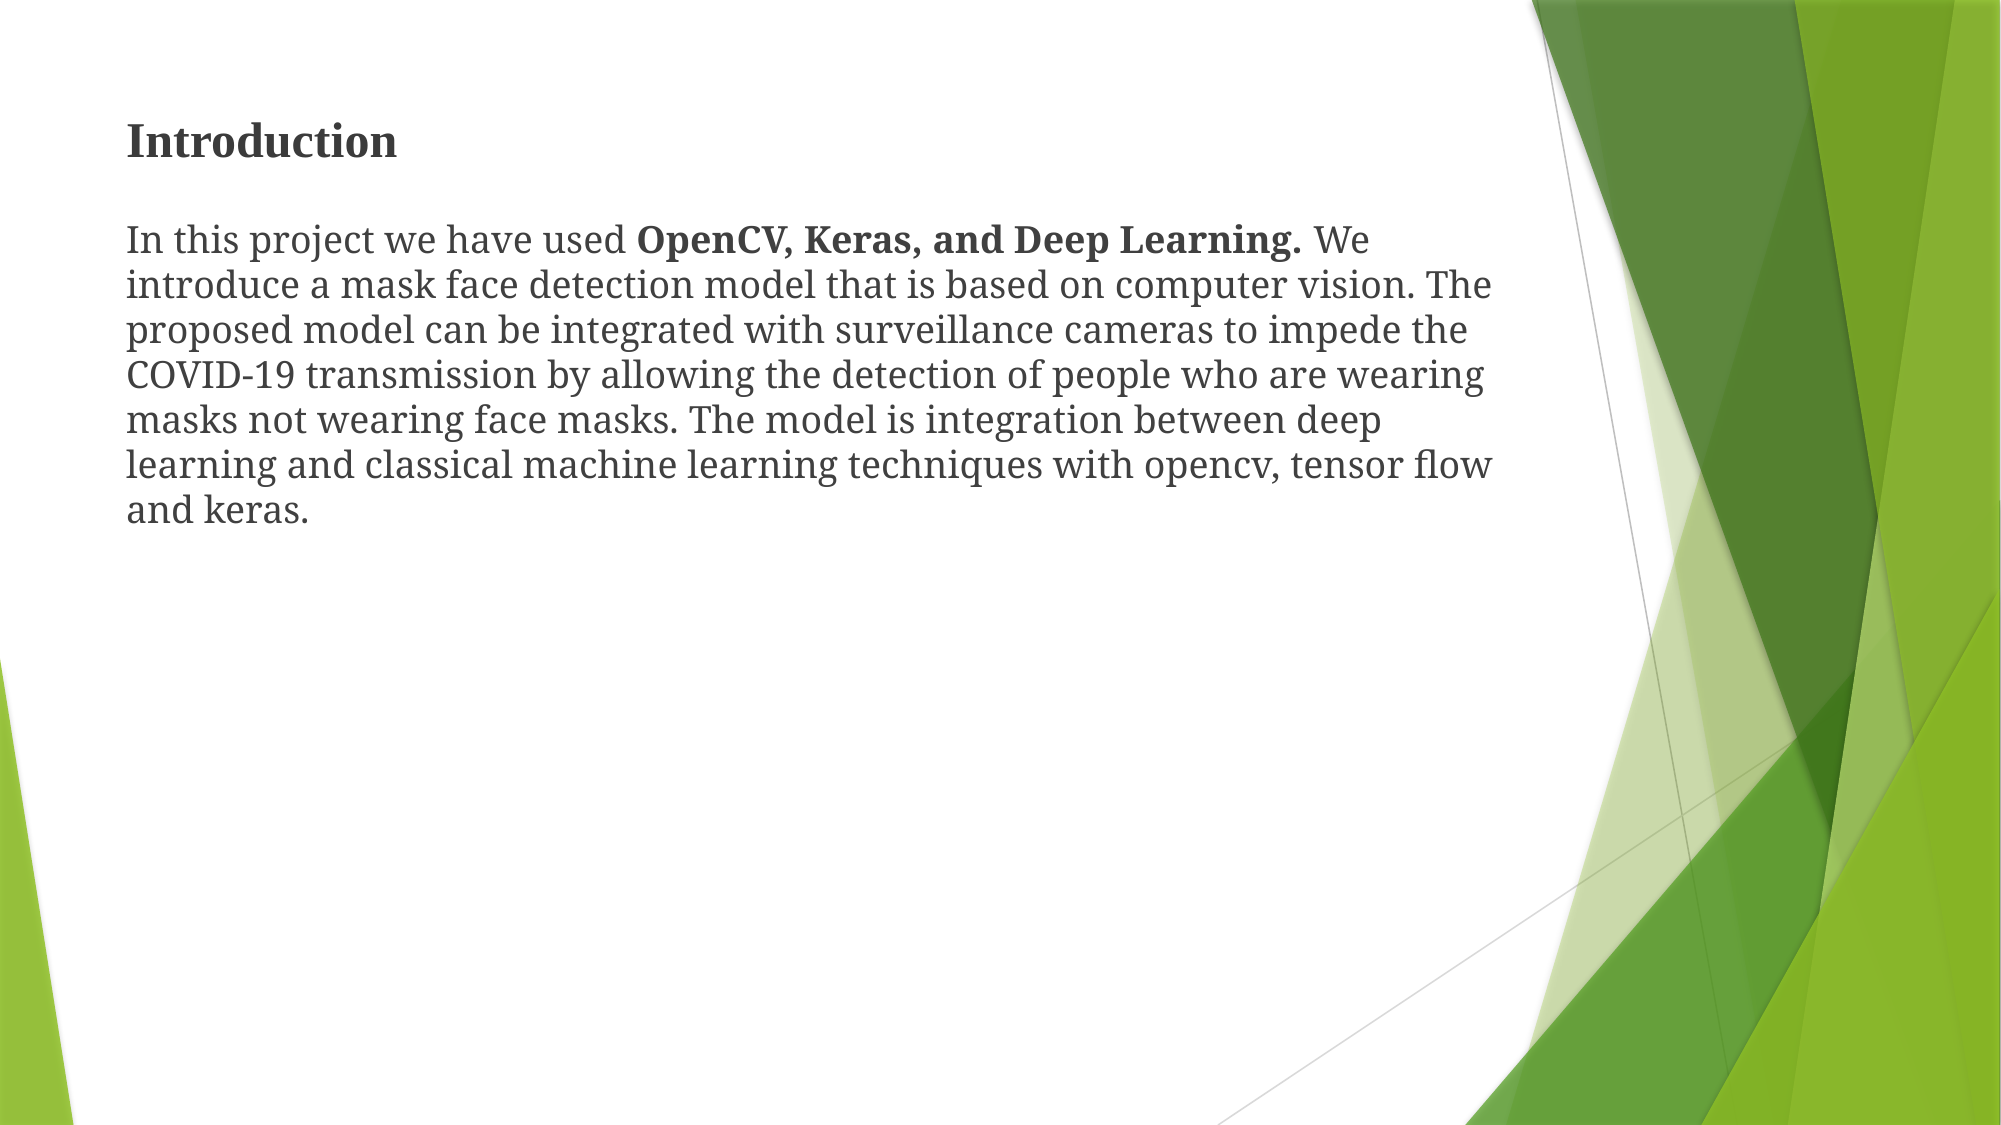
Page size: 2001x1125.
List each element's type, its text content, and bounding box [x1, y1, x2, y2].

list In this project we have used OpenCV, Keras, and Deep Learning. We introduce a mask face detection model that is based on computer vision. The proposed model can be integrated with surveillance cameras to impede the COVID-19 transmission by allowing the detection of people who are wearing masks not wearing face masks. The model is integration between deep learning and classical machine learning techniques with opencv, tensor flow and keras. [111, 208, 1522, 845]
title Introduction [111, 99, 1522, 208]
